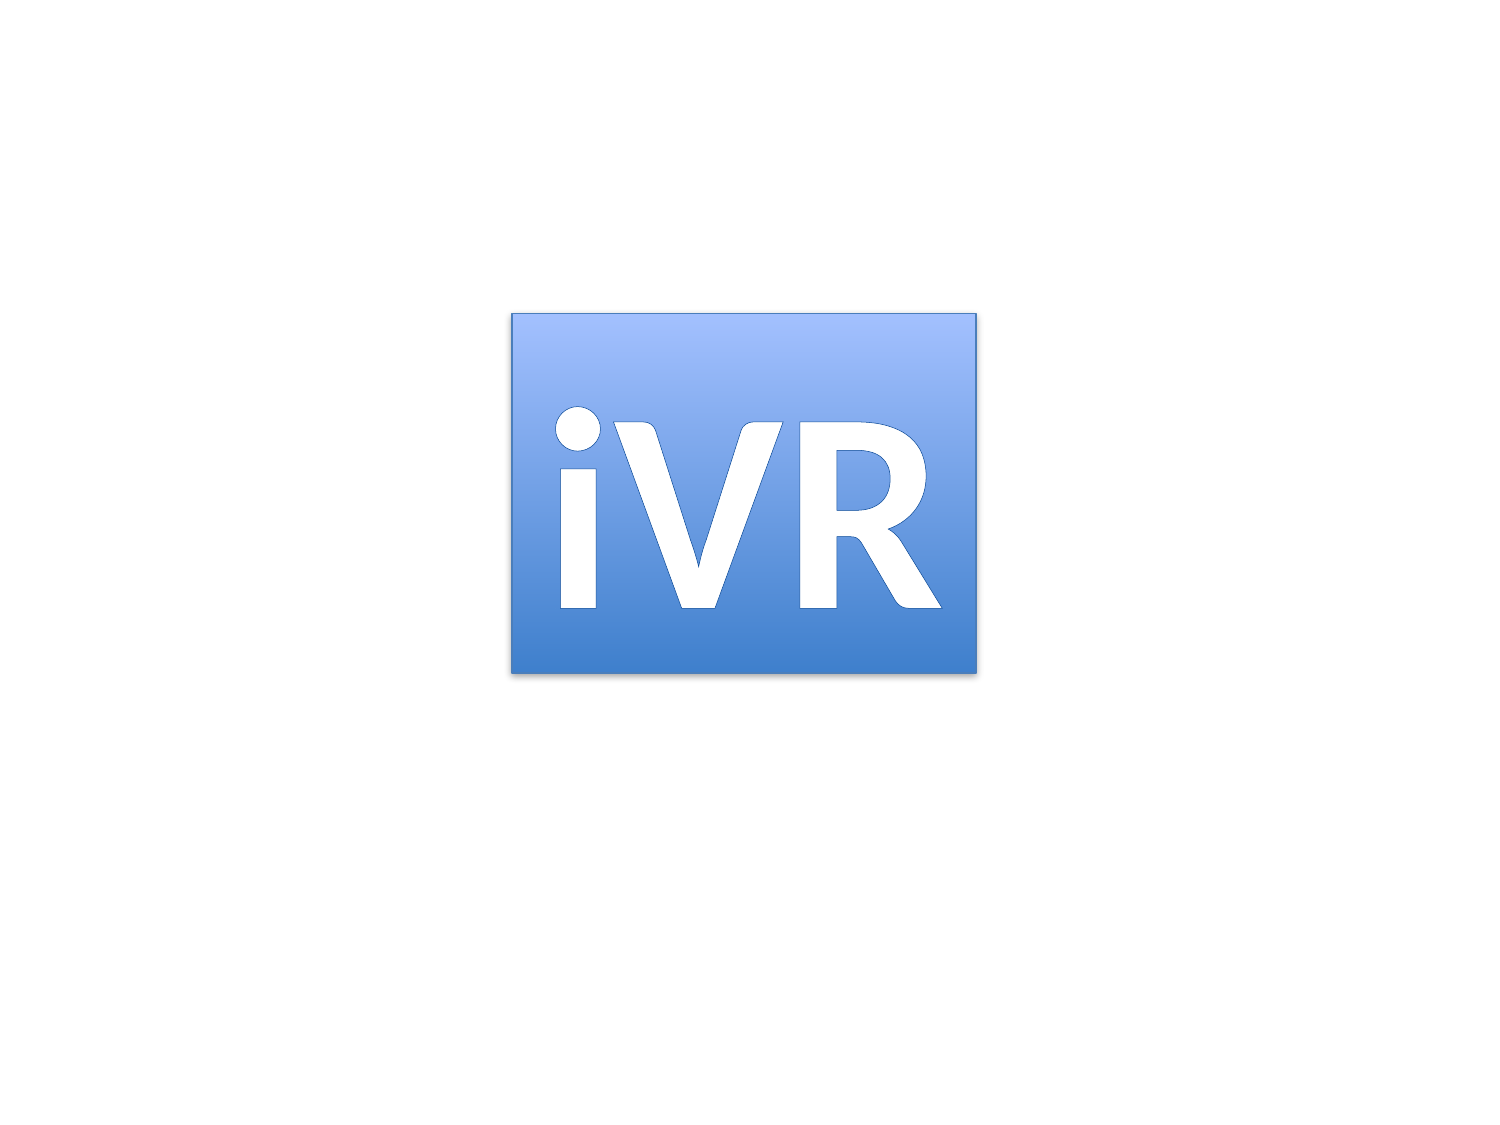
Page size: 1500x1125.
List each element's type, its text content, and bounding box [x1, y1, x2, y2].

text_box iVR [511, 313, 977, 674]
